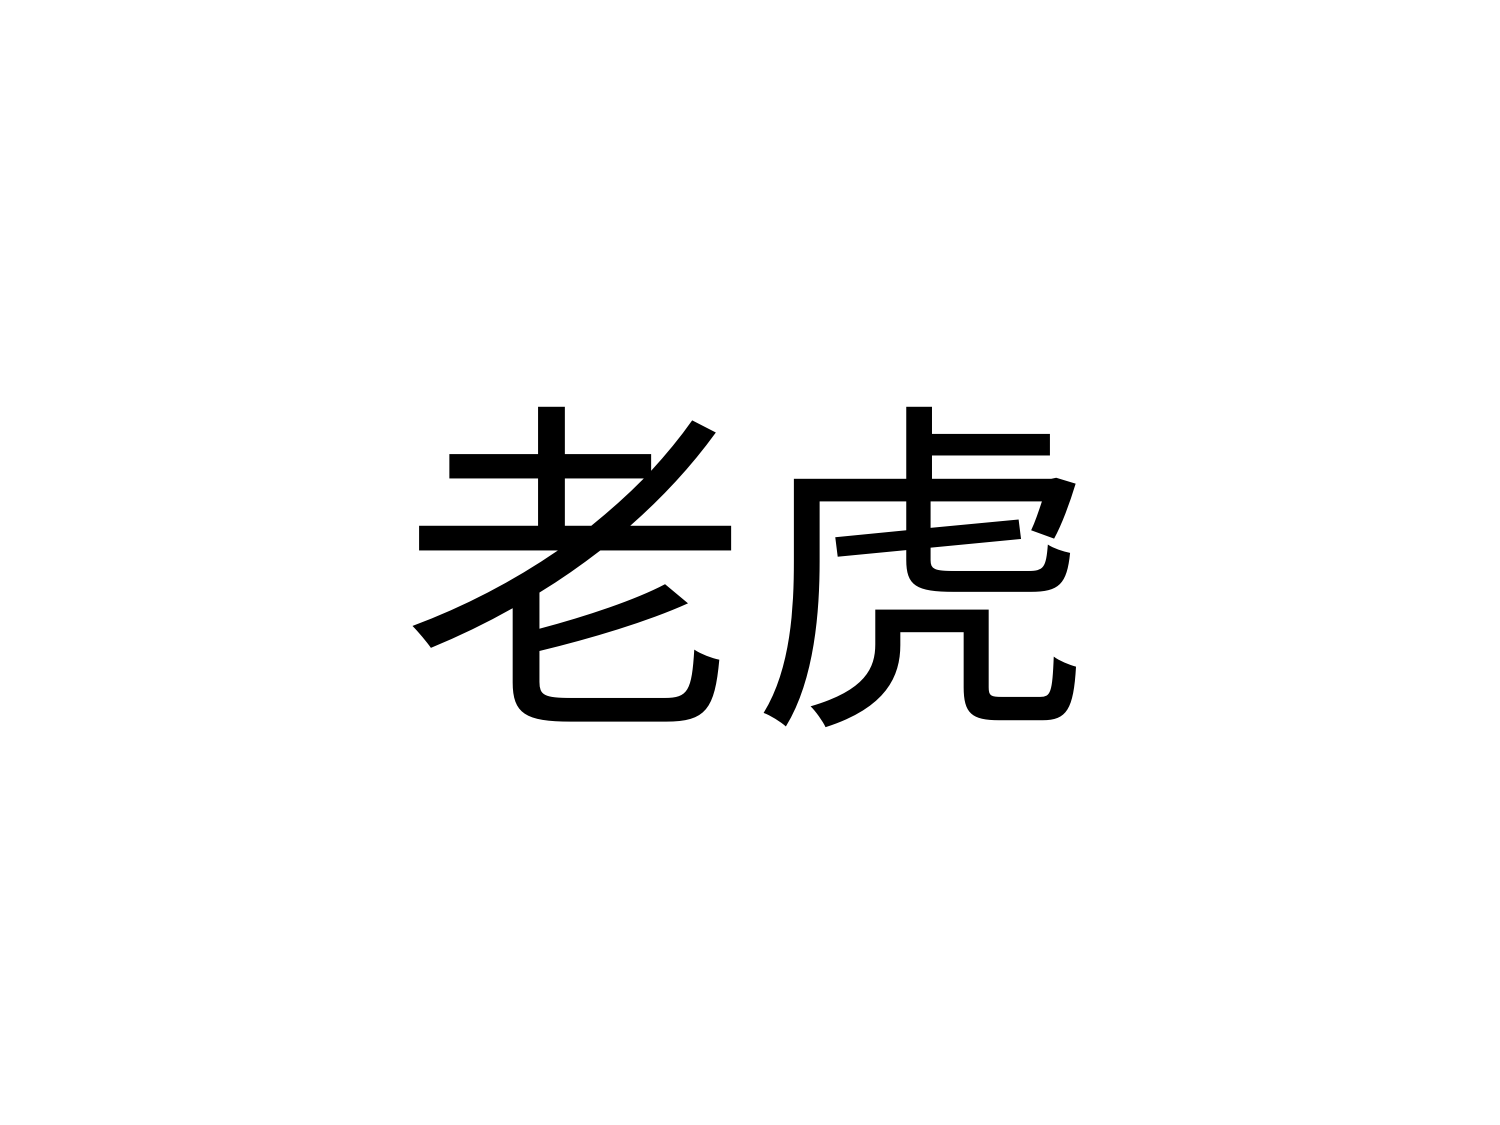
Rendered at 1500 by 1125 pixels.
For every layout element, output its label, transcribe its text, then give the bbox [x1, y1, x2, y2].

text_box 老虎 [387, 344, 1113, 777]
